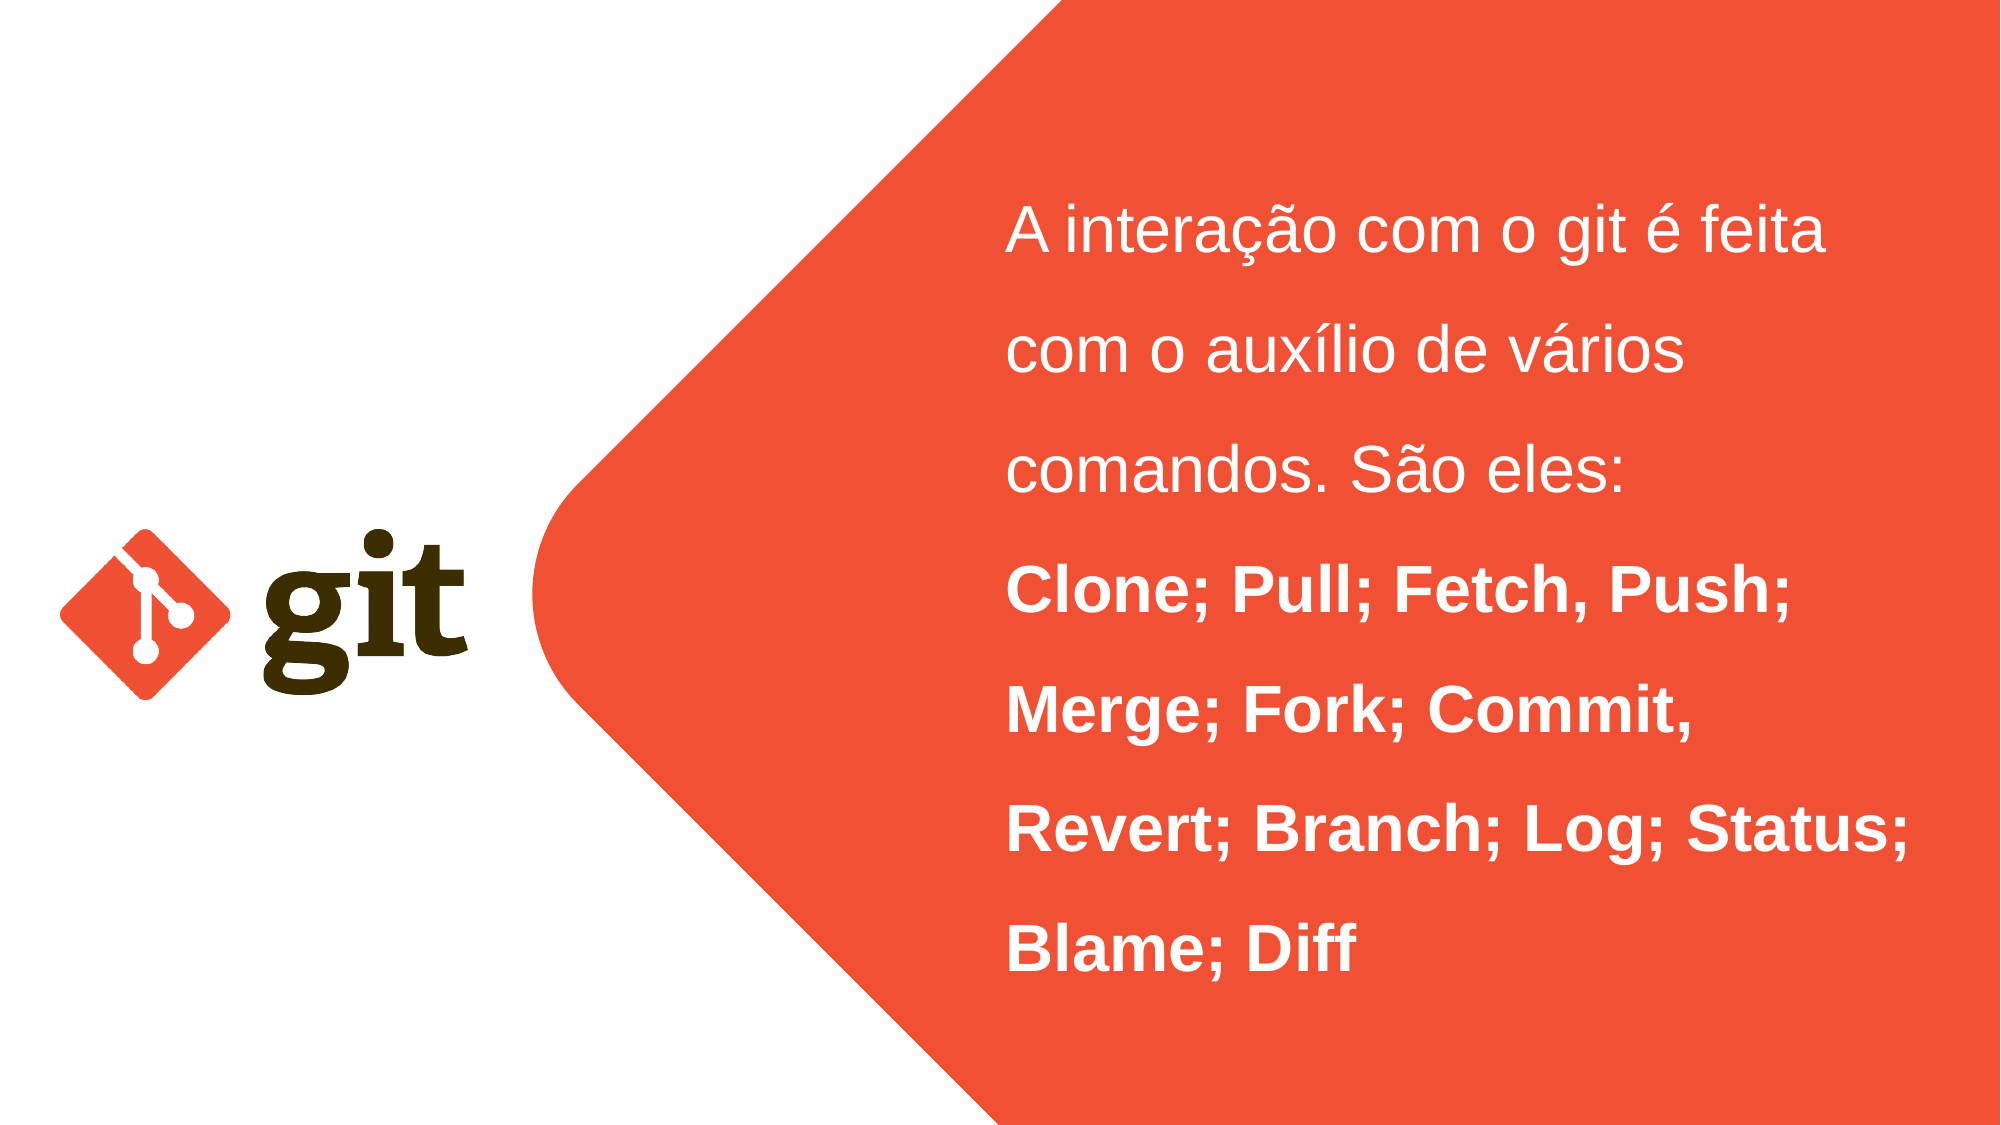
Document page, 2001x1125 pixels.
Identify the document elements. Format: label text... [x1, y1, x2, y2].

text_box A interação com o git é feita com o auxílio de vários comandos. São eles: Clone; Pull; Fetch, Push; Merge; Fork; Commit, Revert; Branch; Log; Status; Blame; Diff [990, 138, 1946, 993]
picture [60, 529, 468, 701]
text_box [531, 0, 2000, 1125]
